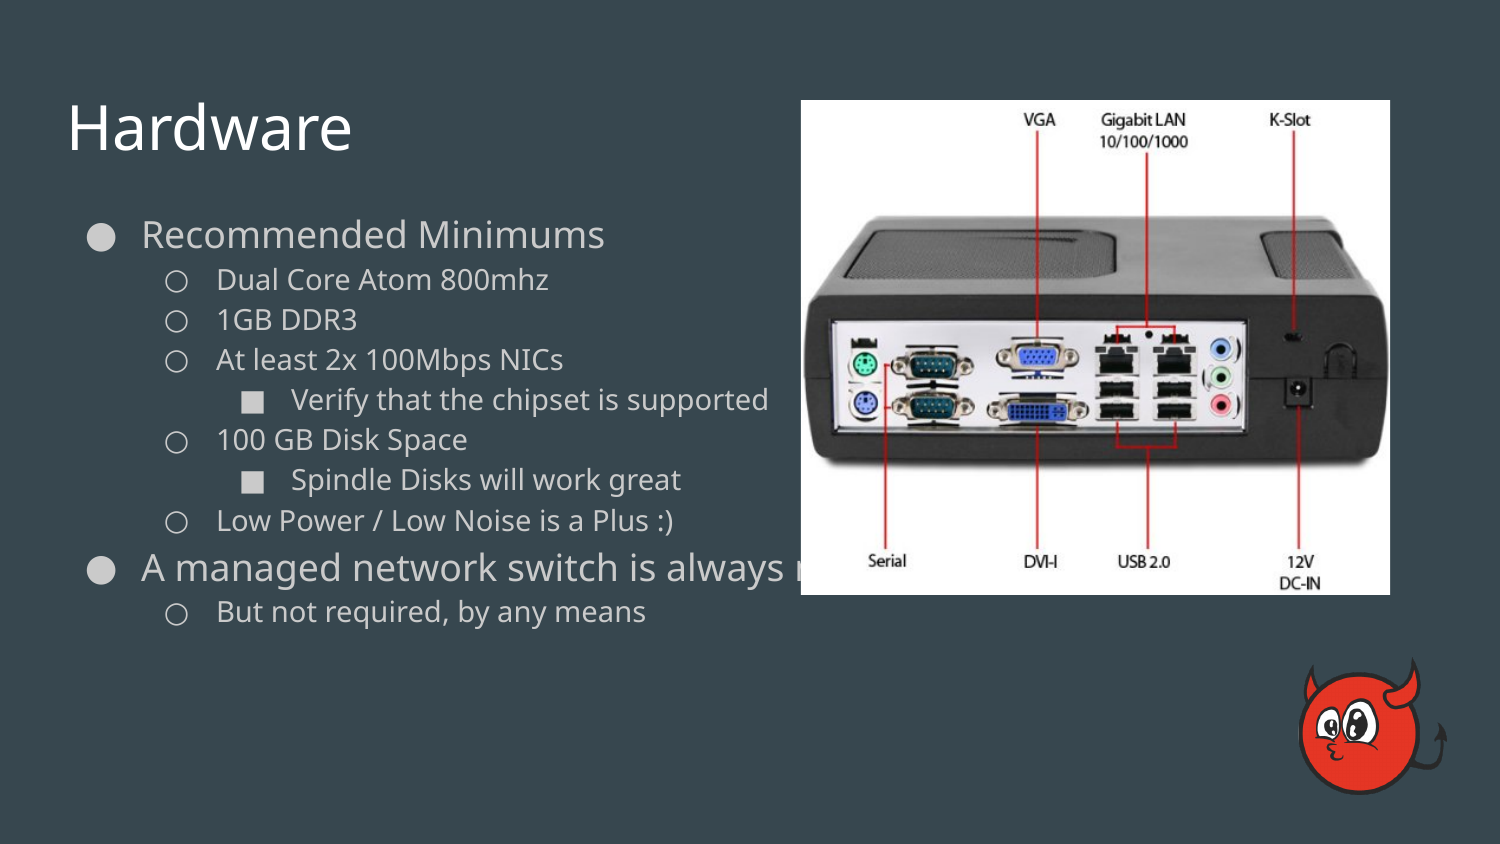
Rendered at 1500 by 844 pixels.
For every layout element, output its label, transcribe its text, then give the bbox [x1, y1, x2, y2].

list Recommended Minimums Dual Core Atom 800mhz 1GB DDR3 At least 2x 100Mbps NICs Verify that the chipset is supported 100 GB Disk Space Spindle Disks will work great Low Power / Low Noise is a Plus :) A managed network switch is always nice But not required, by any means [51, 189, 1449, 750]
title Hardware [51, 72, 1449, 167]
picture [1295, 750, 1449, 805]
picture [800, 100, 1391, 595]
